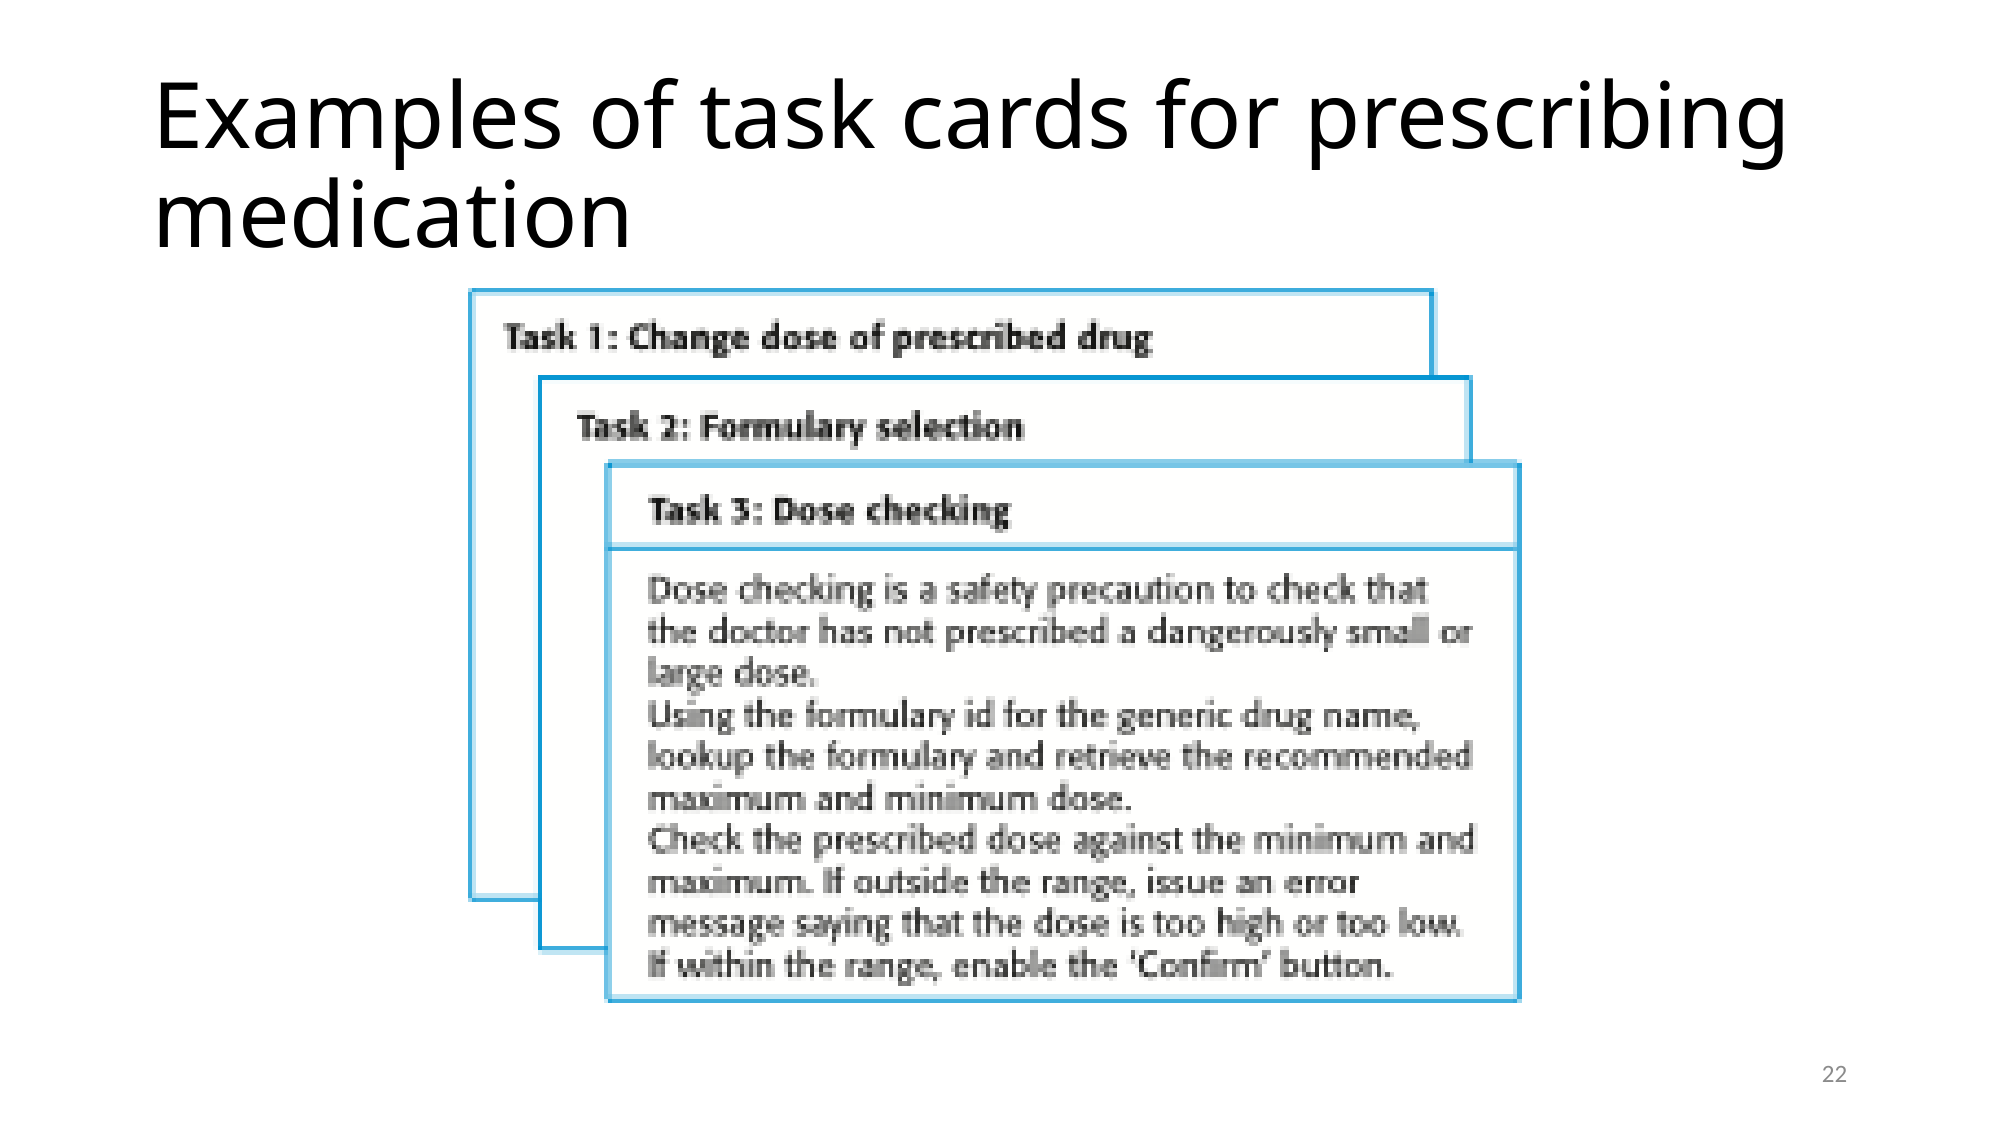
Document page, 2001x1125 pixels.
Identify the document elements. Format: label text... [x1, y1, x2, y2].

picture [468, 288, 1522, 1031]
title Examples of task cards for prescribing medication [137, 59, 1863, 278]
slide_number 22 [1412, 1042, 1863, 1103]
